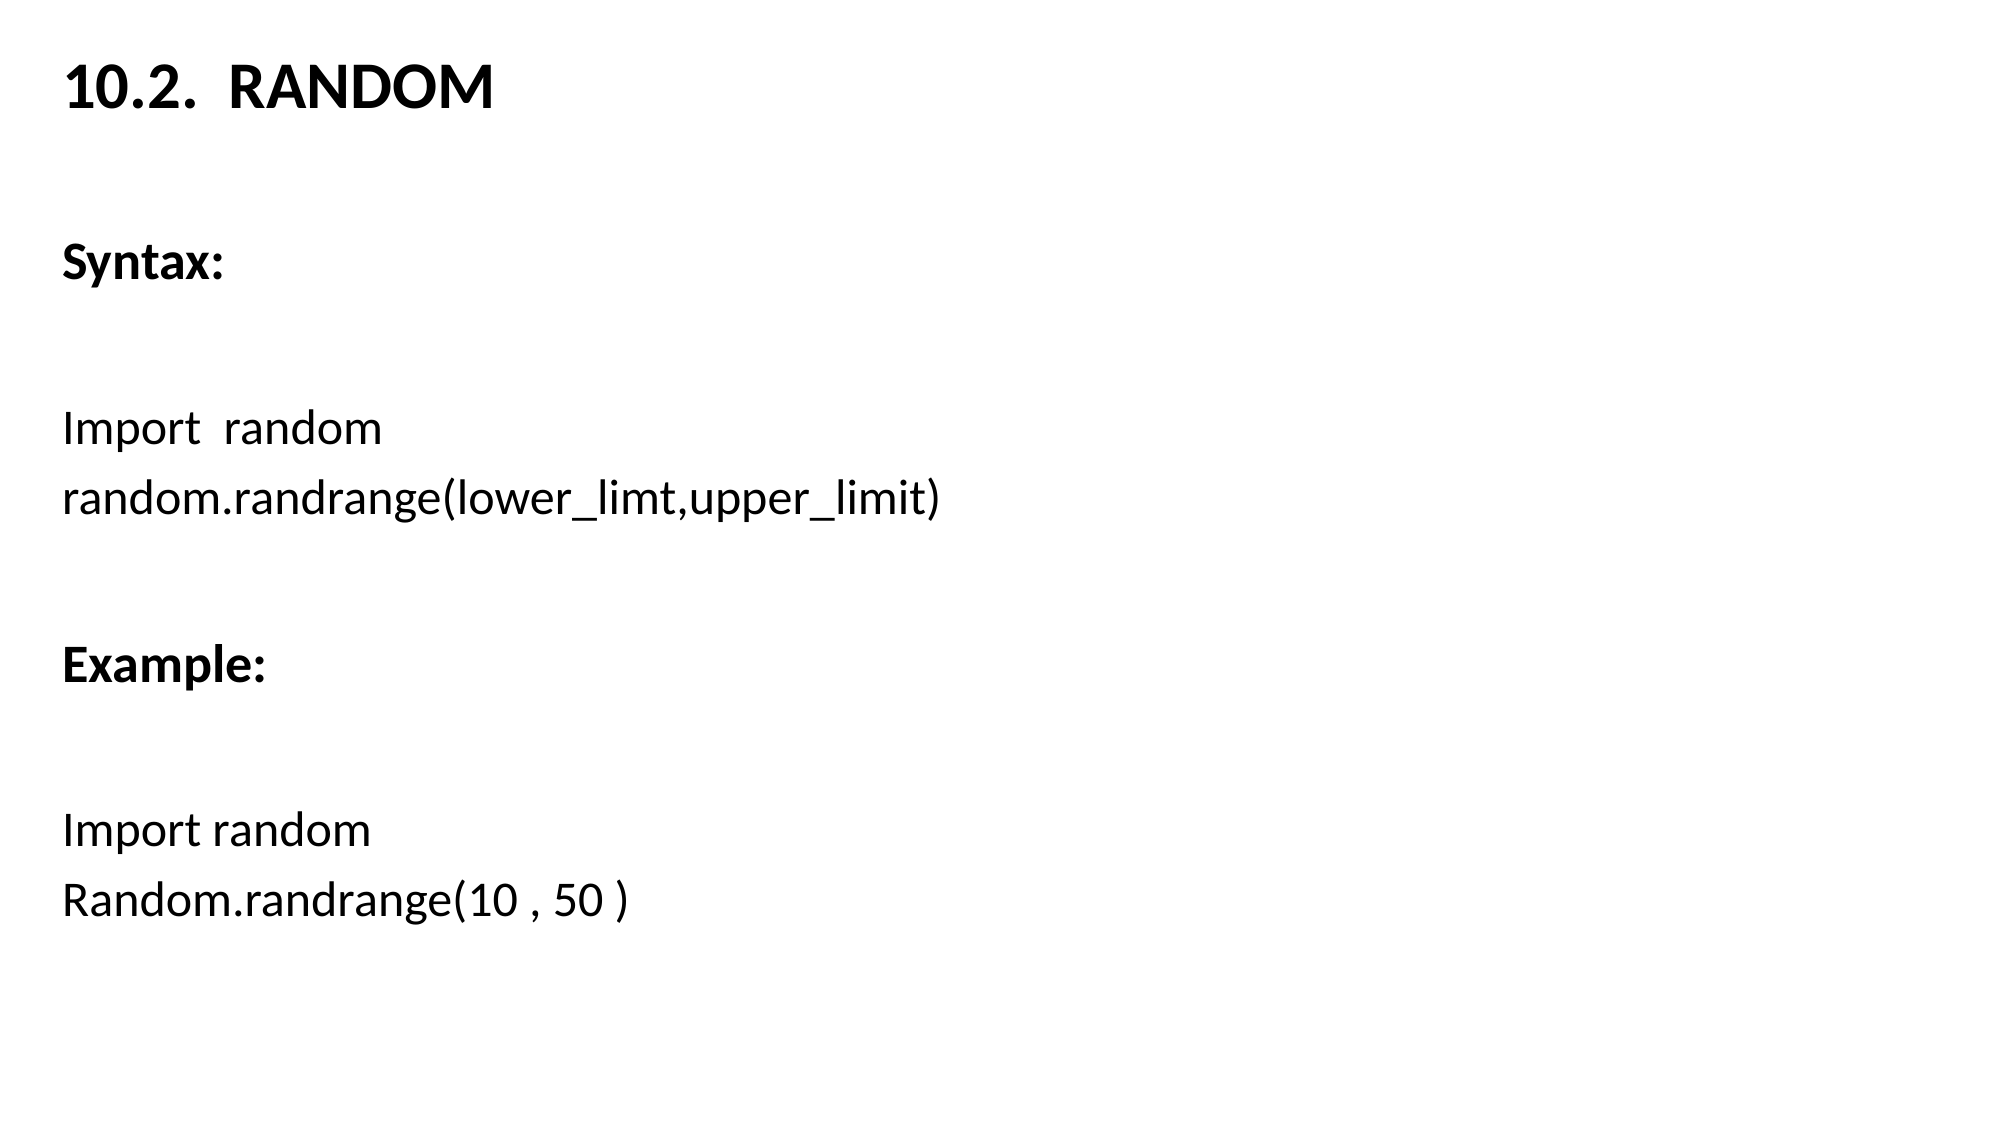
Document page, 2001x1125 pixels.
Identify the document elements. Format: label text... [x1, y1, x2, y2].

list 10.2. RANDOM Syntax: Import random random.randrange(lower_limt,upper_limit) Example: Import random Random.randrange(10 , 50 ) [47, 34, 1959, 1078]
